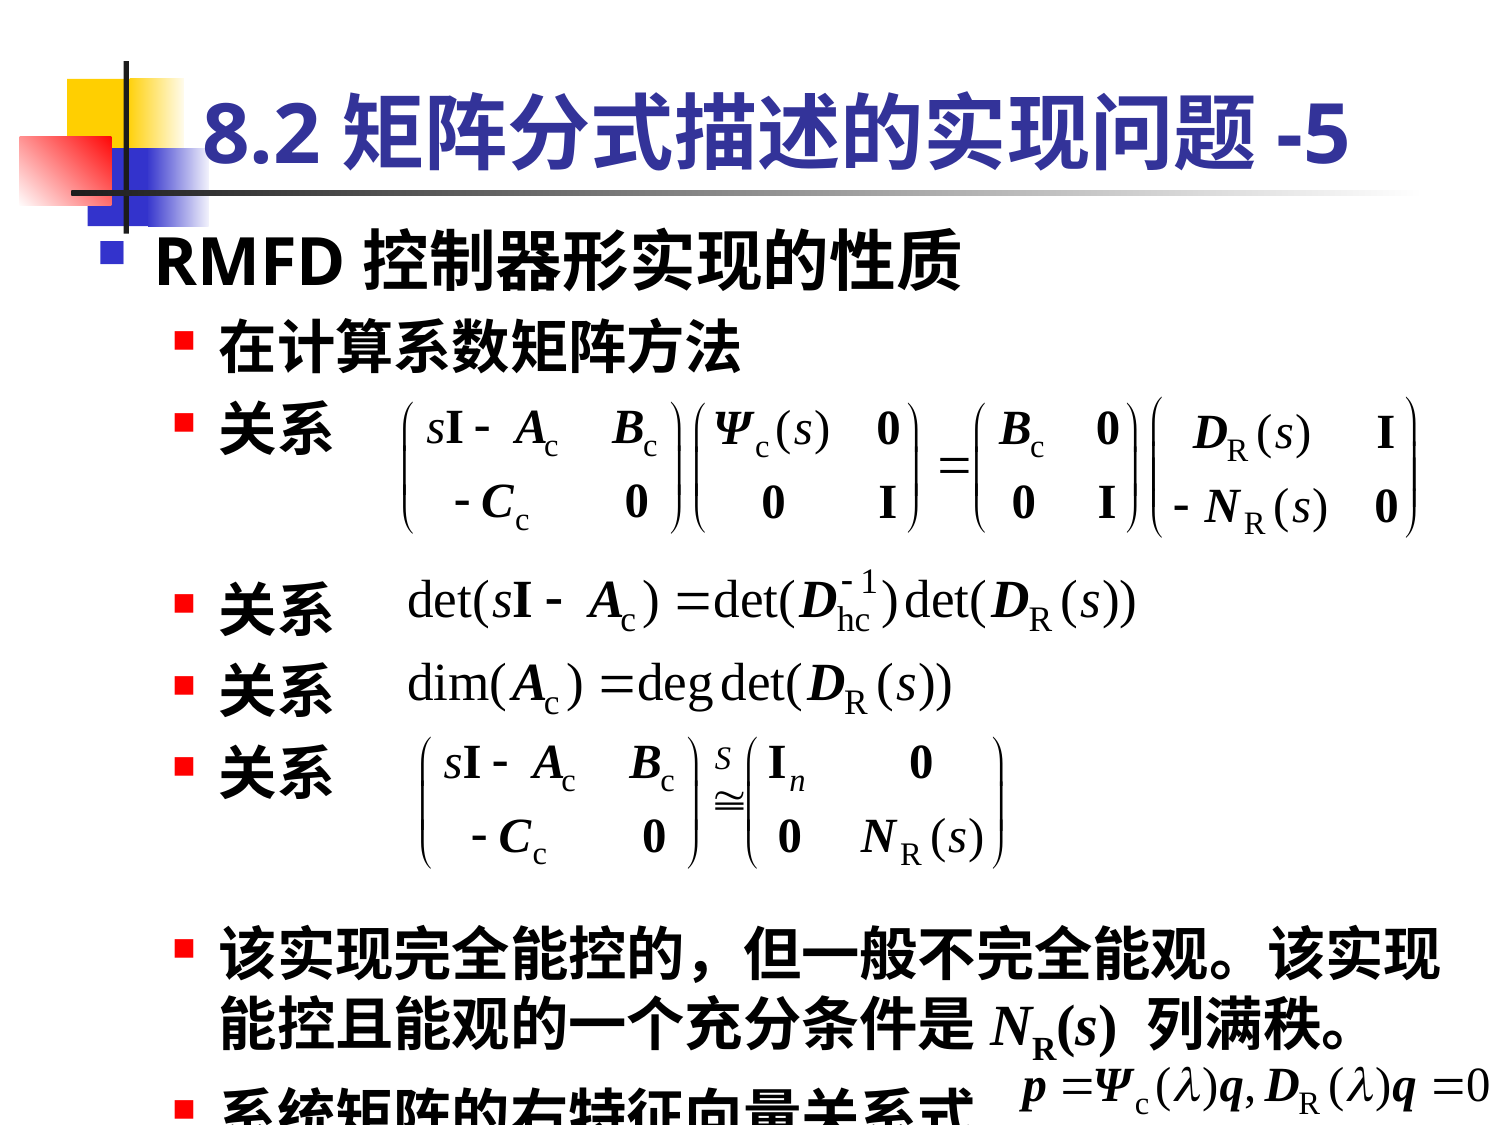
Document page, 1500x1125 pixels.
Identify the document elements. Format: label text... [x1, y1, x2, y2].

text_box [392, 386, 1431, 552]
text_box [398, 550, 1149, 644]
list RMFD控制器形实现的性质 在计算系数矩阵方法 关系 关系 关系 关系 该实现完全能控的，但一般不完全能观。该实现能控且能观的一个充分条件是NR(s) 列满秩。 系统矩阵的右特征向量关系式 [81, 210, 1470, 1007]
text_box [398, 651, 967, 728]
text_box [1006, 1049, 1500, 1125]
title 8.2矩阵分式描述的实现问题-5 [187, 1, 1467, 188]
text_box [409, 726, 1020, 882]
